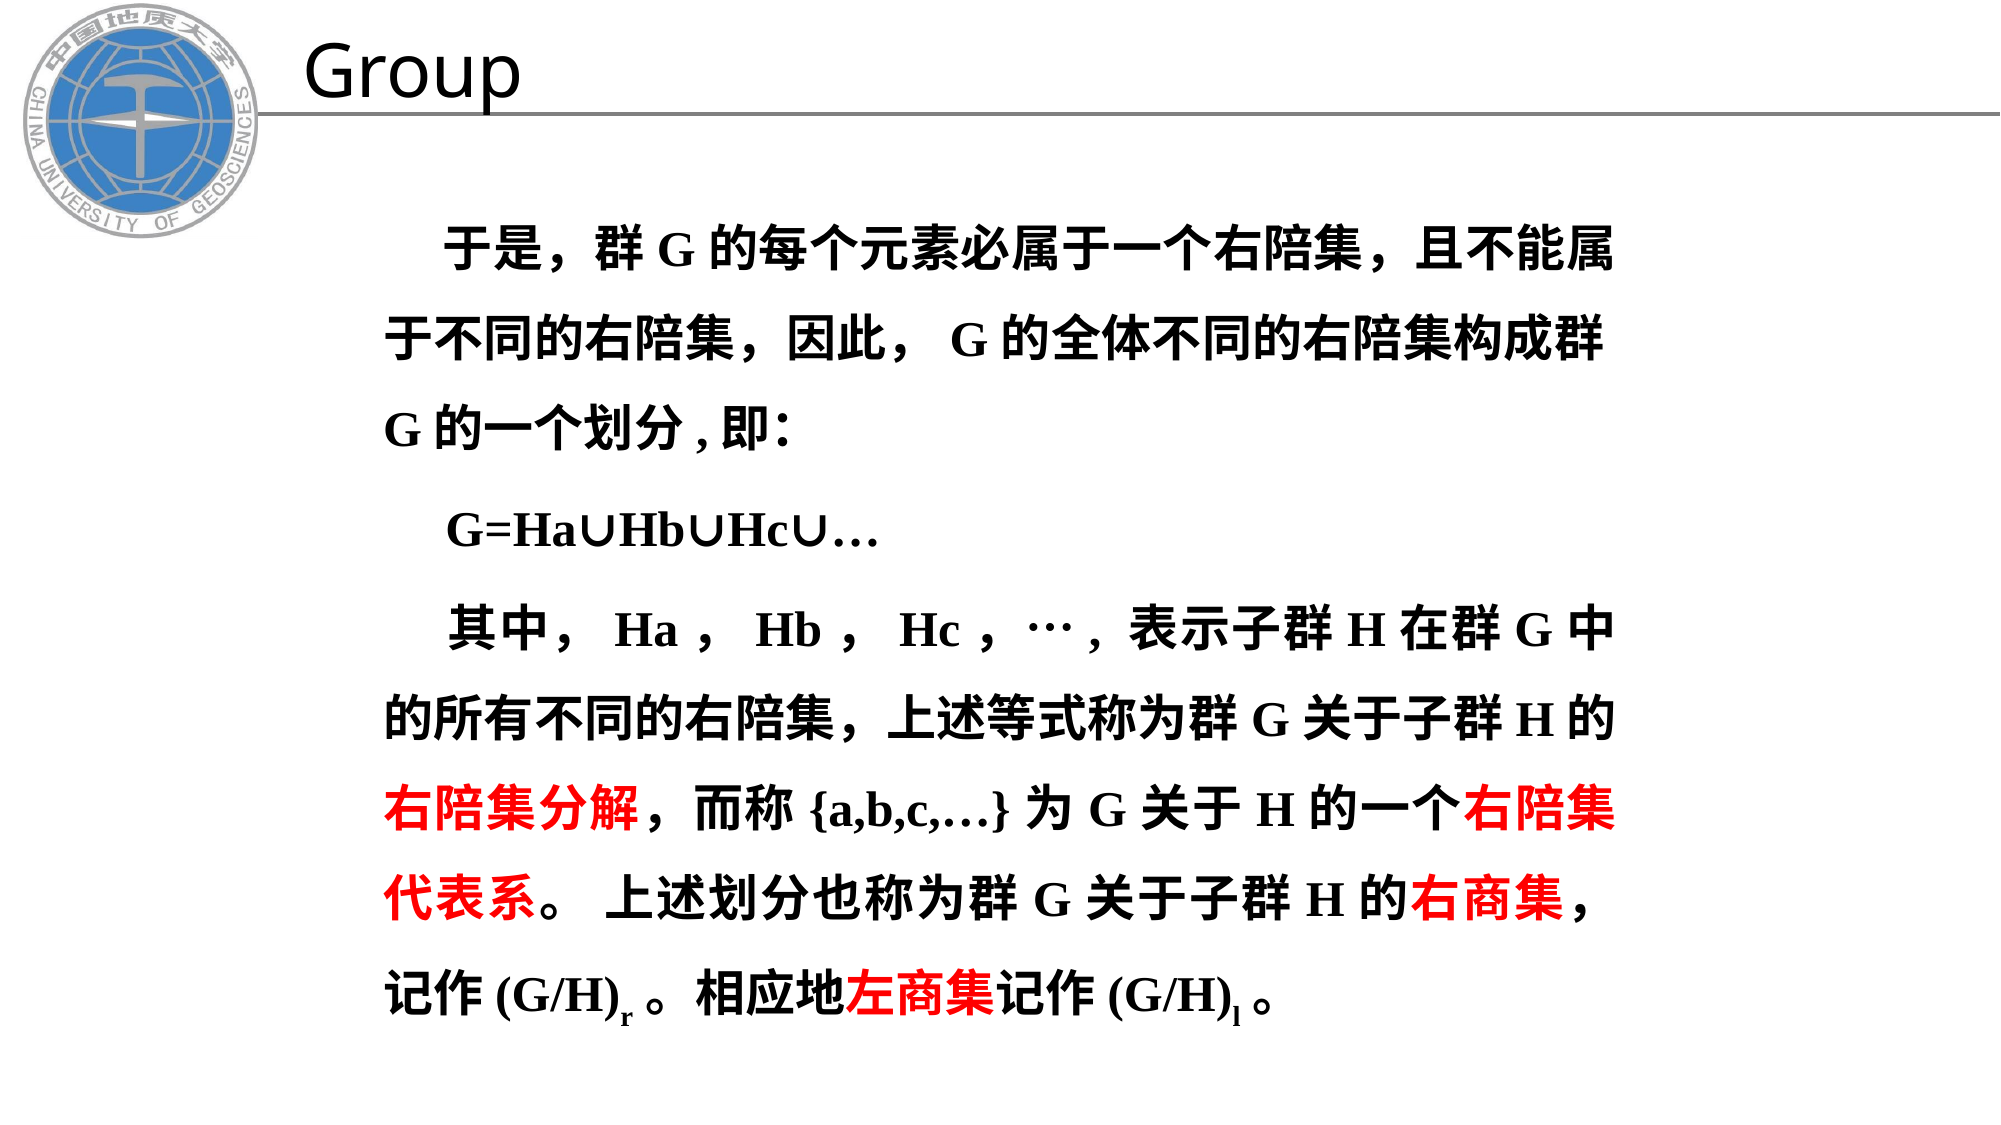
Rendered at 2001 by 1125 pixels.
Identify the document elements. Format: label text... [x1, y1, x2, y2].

picture [21, 3, 258, 239]
text_box 于是，群G的每个元素必属于一个右陪集，且不能属于不同的右陪集，因此，G的全体不同的右陪集构成群G的一个划分,即： G=Ha∪Hb∪Hc∪… 其中，Ha，Hb，Hc，…, 表示子群H在群G中的所有不同的右陪集，上述等式称为群G关于子群H的右陪集分解，而称{a,b,c,…}为G关于H的一个右陪集代表系。 上述划分也称为群G关于子群H的右商集，记作(G/H)r。相应地左商集记作(G/H)l。 [368, 178, 1632, 1053]
text_box Group [287, 15, 1233, 210]
